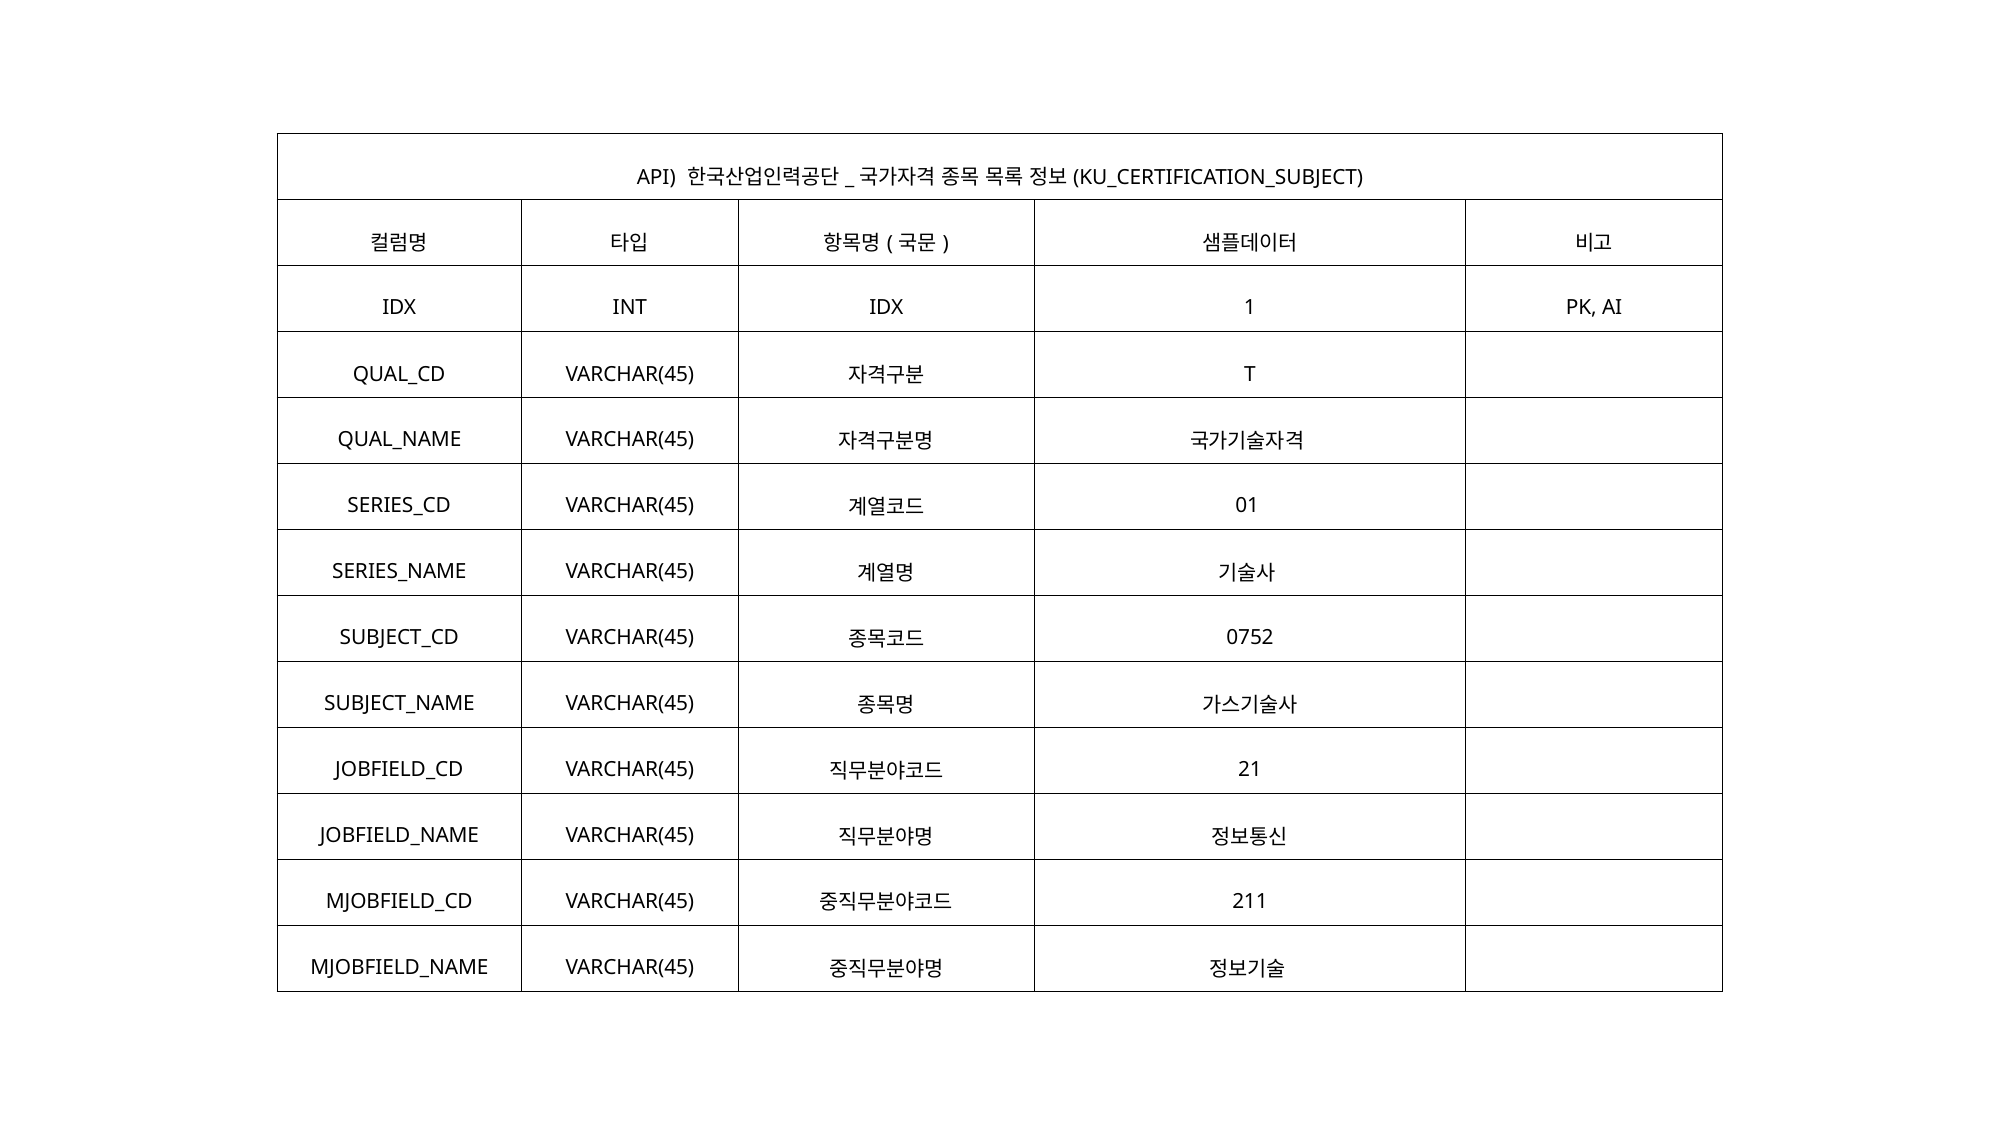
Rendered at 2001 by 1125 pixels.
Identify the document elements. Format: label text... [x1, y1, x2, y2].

table_cell 자격구분 [739, 332, 1034, 397]
table_cell VARCHAR(45) [522, 662, 738, 727]
table_cell QUAL_NAME [278, 398, 521, 463]
table_cell 계열코드 [739, 464, 1034, 529]
table_cell INT [522, 266, 738, 331]
table_cell [1466, 398, 1722, 463]
table_cell VARCHAR(45) [522, 794, 738, 859]
table_cell [1466, 926, 1722, 991]
table_cell MJOBFIELD_CD [278, 860, 521, 925]
table_cell [1466, 596, 1722, 661]
table_cell 종목코드 [739, 596, 1034, 661]
table_cell MJOBFIELD_NAME [278, 926, 521, 991]
table_cell IDX [739, 266, 1034, 331]
table_cell 중직무분야코드 [739, 860, 1034, 925]
table_cell 정보기술 [1035, 926, 1465, 991]
table_cell VARCHAR(45) [522, 398, 738, 463]
table_cell [1466, 464, 1722, 529]
table_cell VARCHAR(45) [522, 596, 738, 661]
table_cell 비고 [1466, 200, 1722, 265]
table_cell IDX [278, 266, 521, 331]
table_cell 자격구분명 [739, 398, 1034, 463]
table_cell 0752 [1035, 596, 1465, 661]
table_cell 1 [1035, 266, 1465, 331]
table_cell SUBJECT_CD [278, 596, 521, 661]
table_cell QUAL_CD [278, 332, 521, 397]
table_cell 직무분야코드 [739, 728, 1034, 793]
table_cell 샘플데이터 [1035, 200, 1465, 265]
table_cell [1466, 662, 1722, 727]
table_cell VARCHAR(45) [522, 332, 738, 397]
table_cell 직무분야명 [739, 794, 1034, 859]
table_cell 21 [1035, 728, 1465, 793]
table_cell 국가기술자격 [1035, 398, 1465, 463]
table_cell SUBJECT_NAME [278, 662, 521, 727]
table_cell T [1035, 332, 1465, 397]
table_cell [1466, 794, 1722, 859]
table_cell SERIES_CD [278, 464, 521, 529]
table_cell 기술사 [1035, 530, 1465, 595]
table_cell [1466, 728, 1722, 793]
table_cell 중직무분야명 [739, 926, 1034, 991]
table_cell JOBFIELD_CD [278, 728, 521, 793]
table_cell 계열명 [739, 530, 1034, 595]
table_cell JOBFIELD_NAME [278, 794, 521, 859]
table_cell 항목명(국문) [739, 200, 1034, 265]
table_cell [1466, 332, 1722, 397]
table_cell VARCHAR(45) [522, 728, 738, 793]
table_cell SERIES_NAME [278, 530, 521, 595]
table_cell VARCHAR(45) [522, 860, 738, 925]
table_header API) 한국산업인력공단_국가자격 종목 목록 정보(KU_CERTIFICATION_SUBJECT) [278, 134, 1722, 199]
table_cell 211 [1035, 860, 1465, 925]
table_cell PK, AI [1466, 266, 1722, 331]
table_cell 종목명 [739, 662, 1034, 727]
table_cell 타입 [522, 200, 738, 265]
table_cell 컬럼명 [278, 200, 521, 265]
table_cell [1466, 530, 1722, 595]
table_cell 정보통신 [1035, 794, 1465, 859]
table_cell 가스기술사 [1035, 662, 1465, 727]
table_cell VARCHAR(45) [522, 926, 738, 991]
table_cell VARCHAR(45) [522, 464, 738, 529]
table_cell VARCHAR(45) [522, 530, 738, 595]
table_cell [1466, 860, 1722, 925]
table_cell 01 [1035, 464, 1465, 529]
